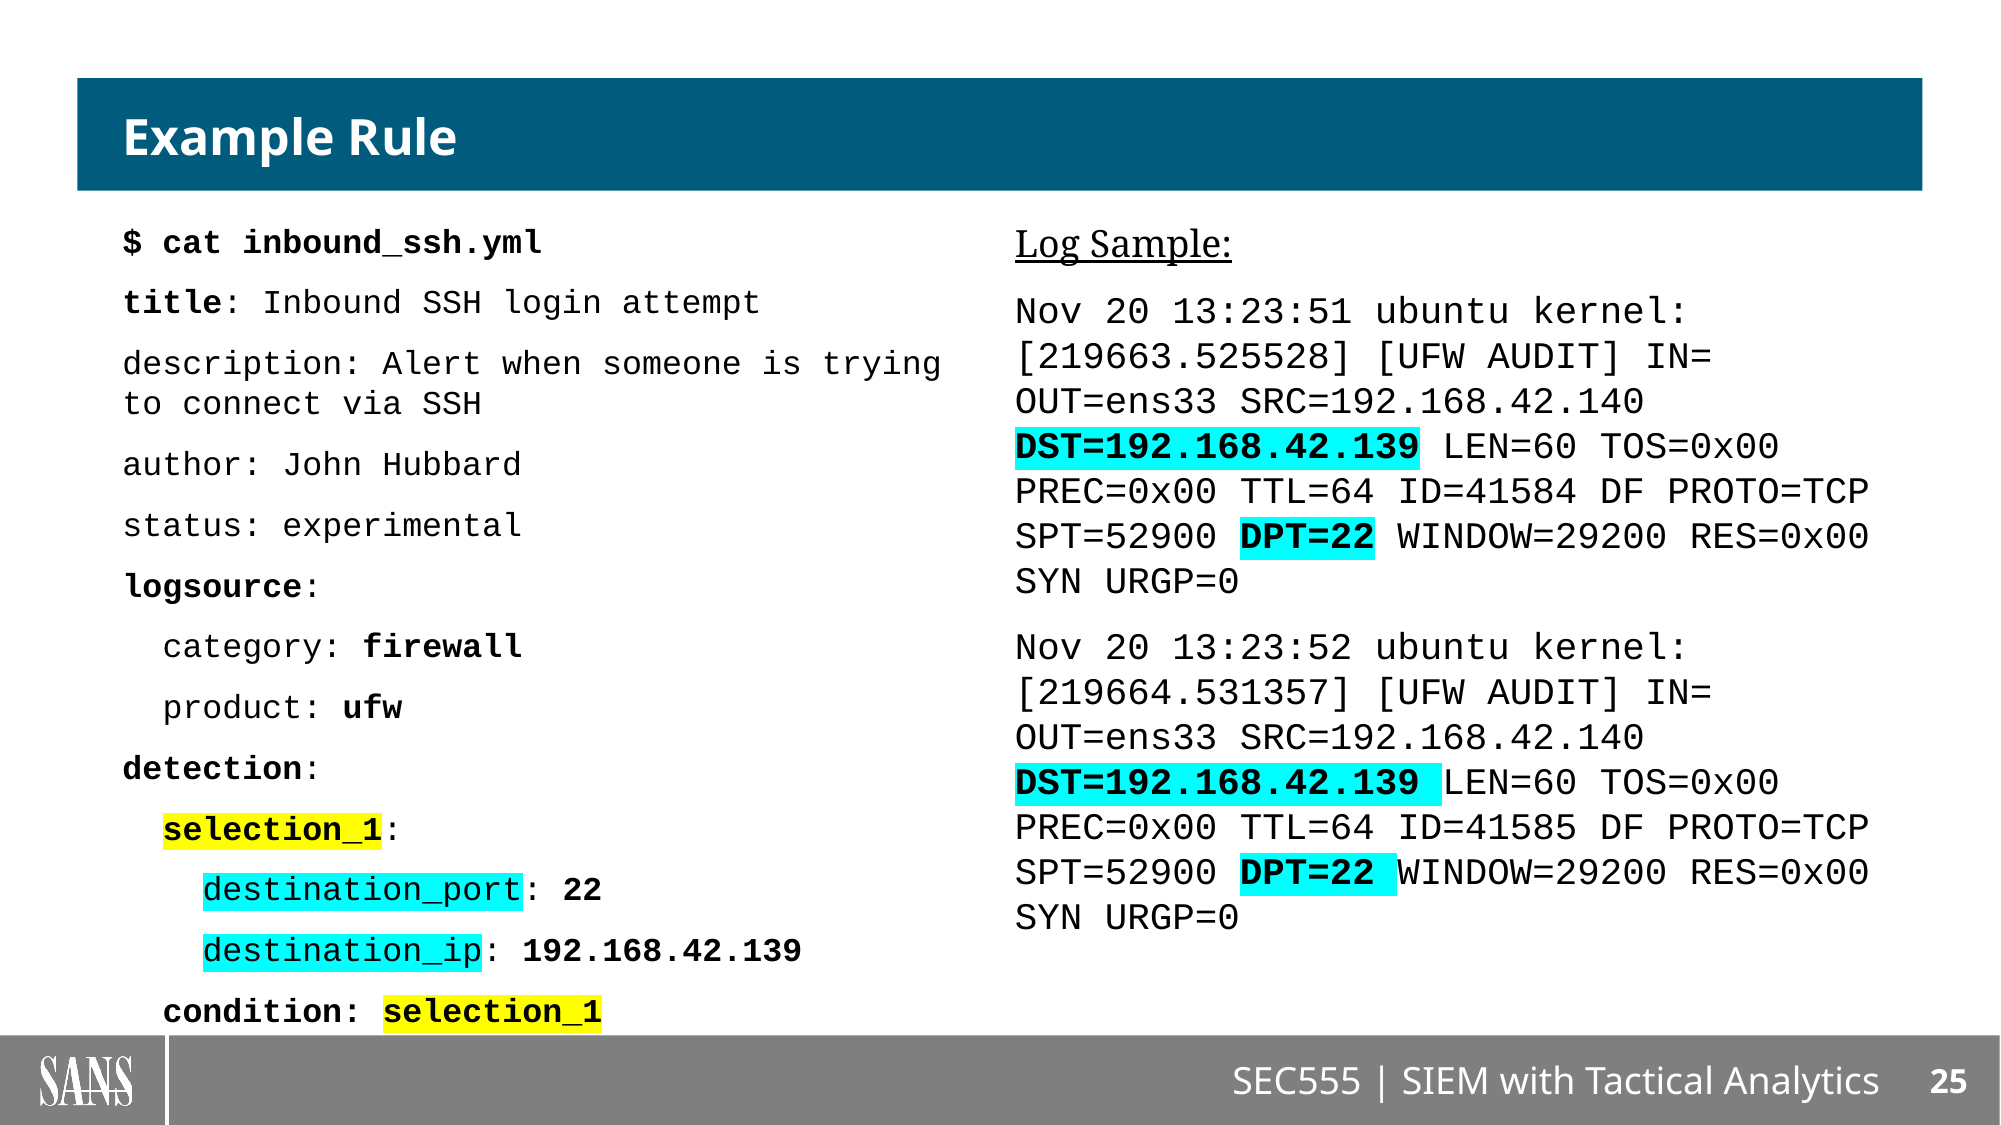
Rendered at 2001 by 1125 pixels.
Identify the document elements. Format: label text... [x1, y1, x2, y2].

list $ cat inbound_ssh.yml title: Inbound SSH login attempt description: Alert when someone is trying to connect via SSH author: John Hubbard status: experimental logsource: category: firewall product: ufw detection: selection_1: destination_port: 22 destination_ip: 192.168.42.139 condition: selection_1 [107, 212, 999, 1013]
text_box Log Sample: Nov 20 13:23:51 ubuntu kernel: [219663.525528] [UFW AUDIT] IN= OUT=ens33 SRC=192.168.42.140 DST=192.168.42.139 LEN=60 TOS=0x00 PREC=0x00 TTL=64 ID=41584 DF PROTO=TCP SPT=52900 DPT=22 WINDOW=29200 RES=0x00 SYN URGP=0 Nov 20 13:23:52 ubuntu kernel: [219664.531357] [UFW AUDIT] IN= OUT=ens33 SRC=192.168.42.140 DST=192.168.42.139 LEN=60 TOS=0x00 PREC=0x00 TTL=64 ID=41585 DF PROTO=TCP SPT=52900 DPT=22 WINDOW=29200 RES=0x00 SYN URGP=0 [999, 212, 1893, 1013]
title Example Rule [107, 78, 1893, 191]
